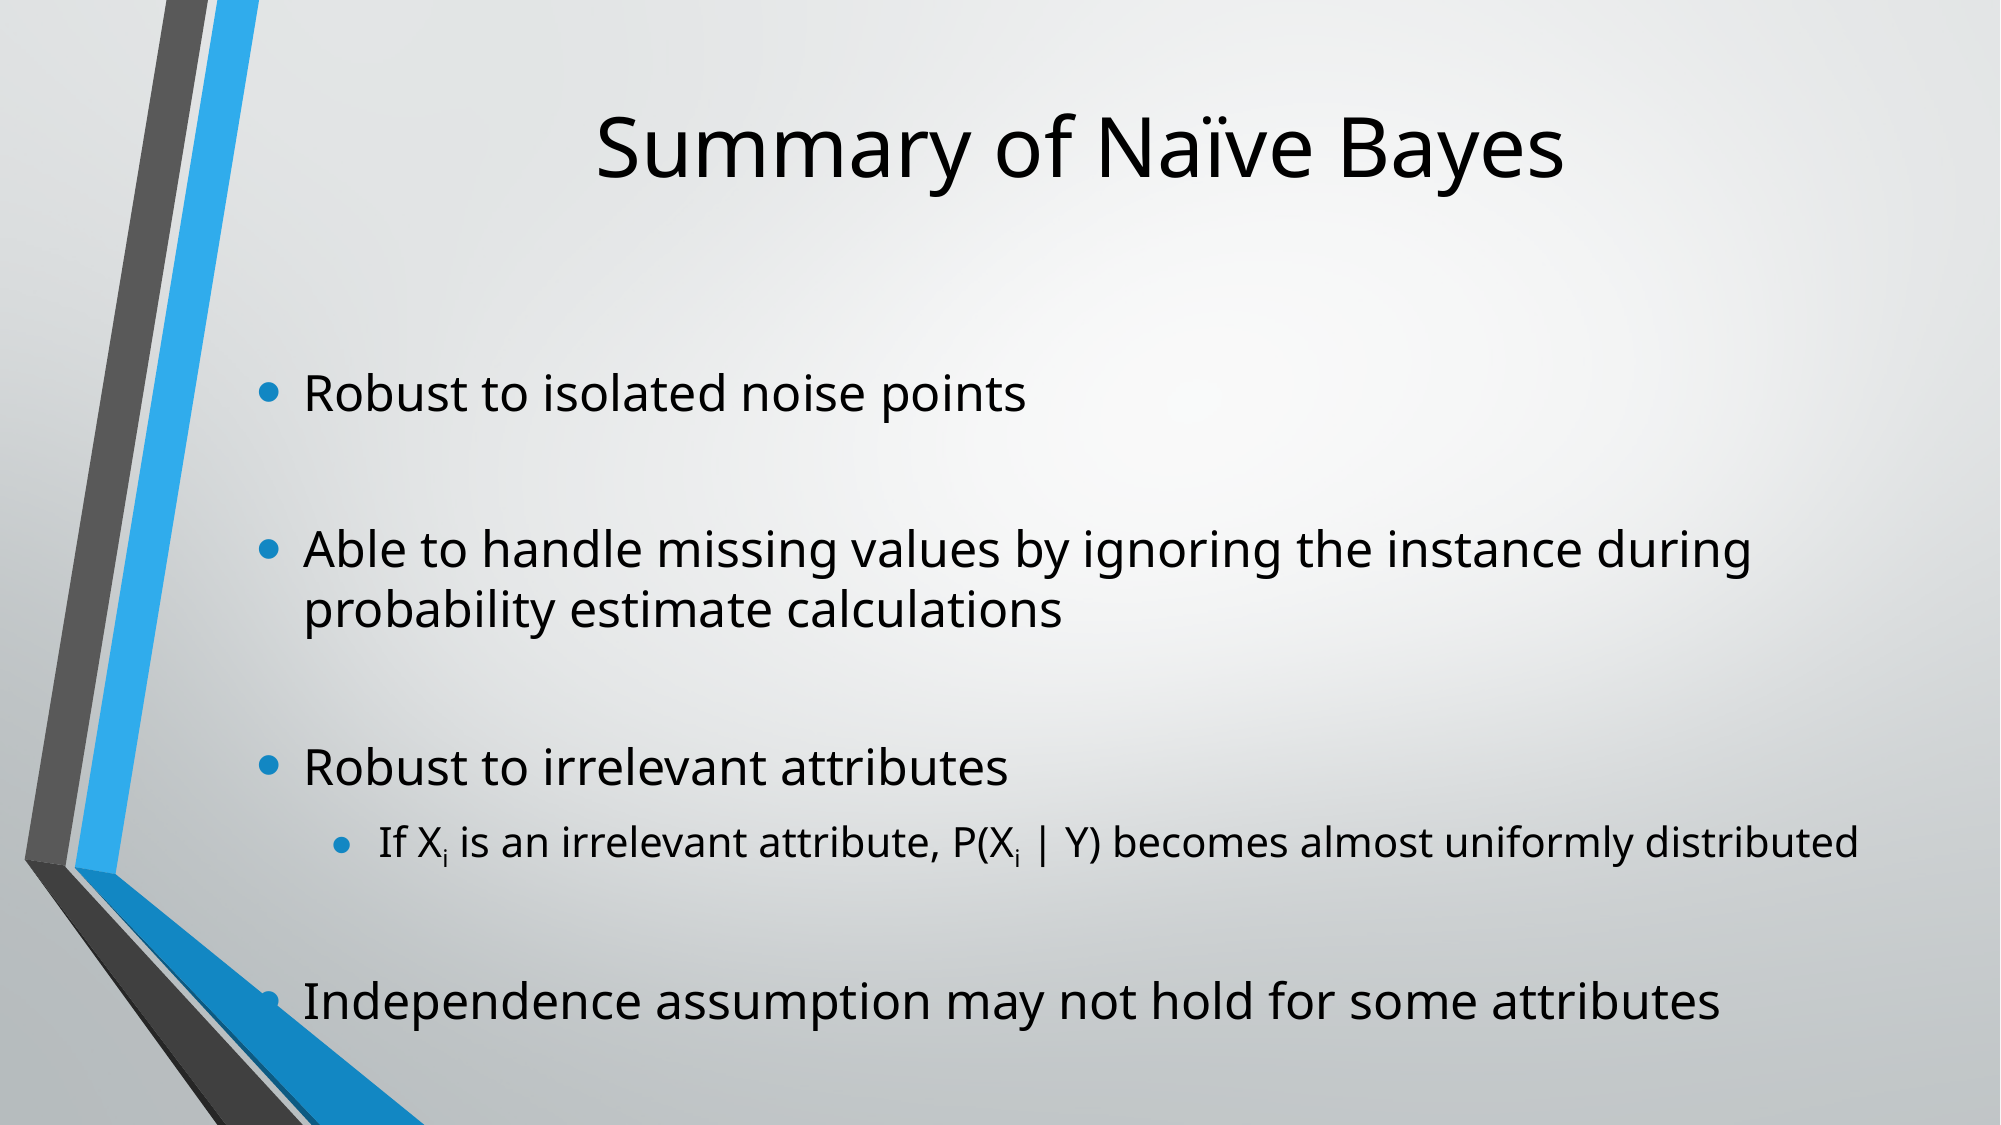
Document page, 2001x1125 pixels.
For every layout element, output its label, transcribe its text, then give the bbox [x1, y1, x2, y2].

list Robust to isolated noise points Able to handle missing values by ignoring the instance during probability estimate calculations Robust to irrelevant attributes If Xi is an irrelevant attribute, P(Xi | Y) becomes almost uniformly distributed Independence assumption may not hold for some attributes [241, 343, 1886, 1047]
title Summary of Naïve Bayes [259, 0, 1904, 288]
